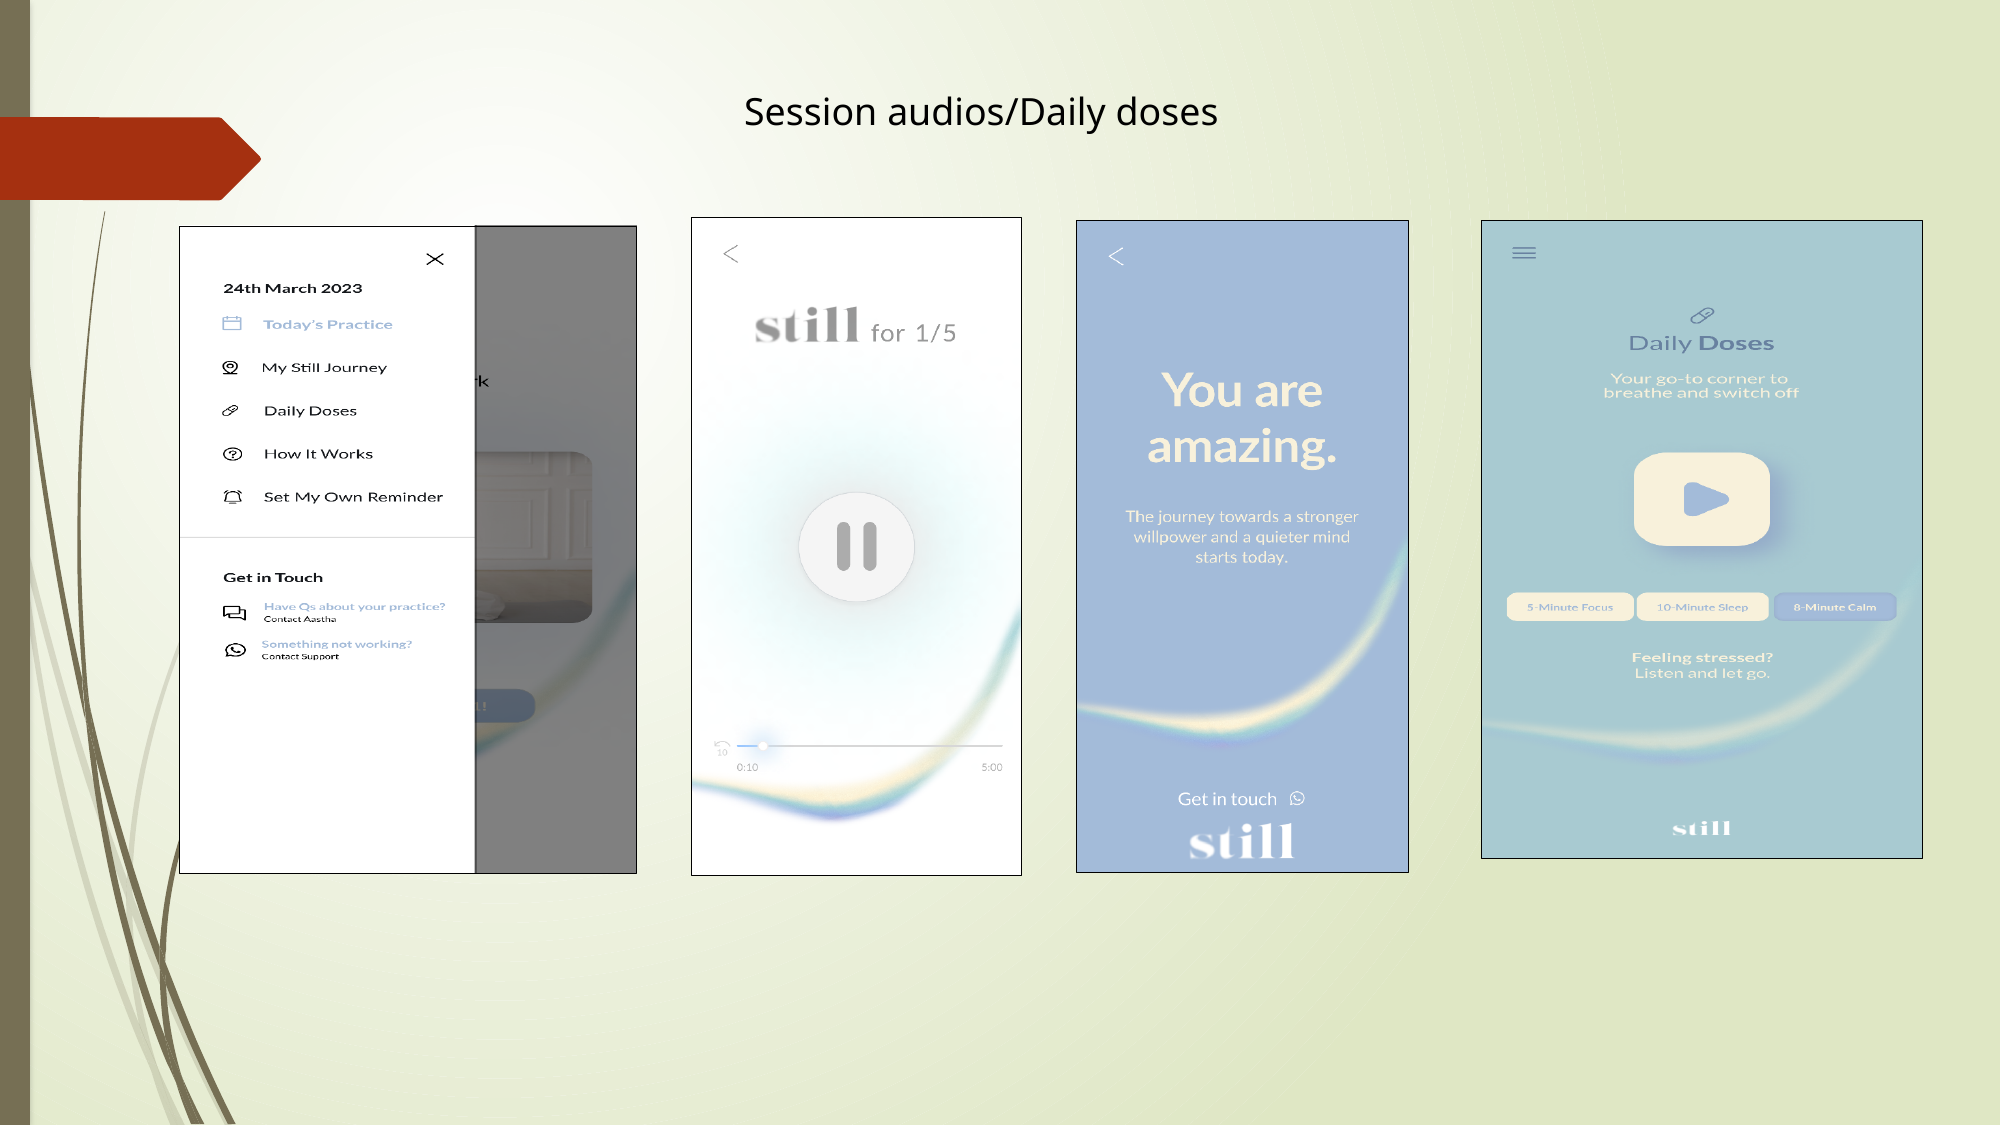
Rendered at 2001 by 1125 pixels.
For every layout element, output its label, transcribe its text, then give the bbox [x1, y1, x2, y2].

picture [1481, 220, 1922, 858]
text_box Session audios/Daily doses [481, 80, 1482, 141]
picture [691, 217, 1022, 876]
picture [1075, 220, 1409, 873]
picture [179, 225, 637, 874]
